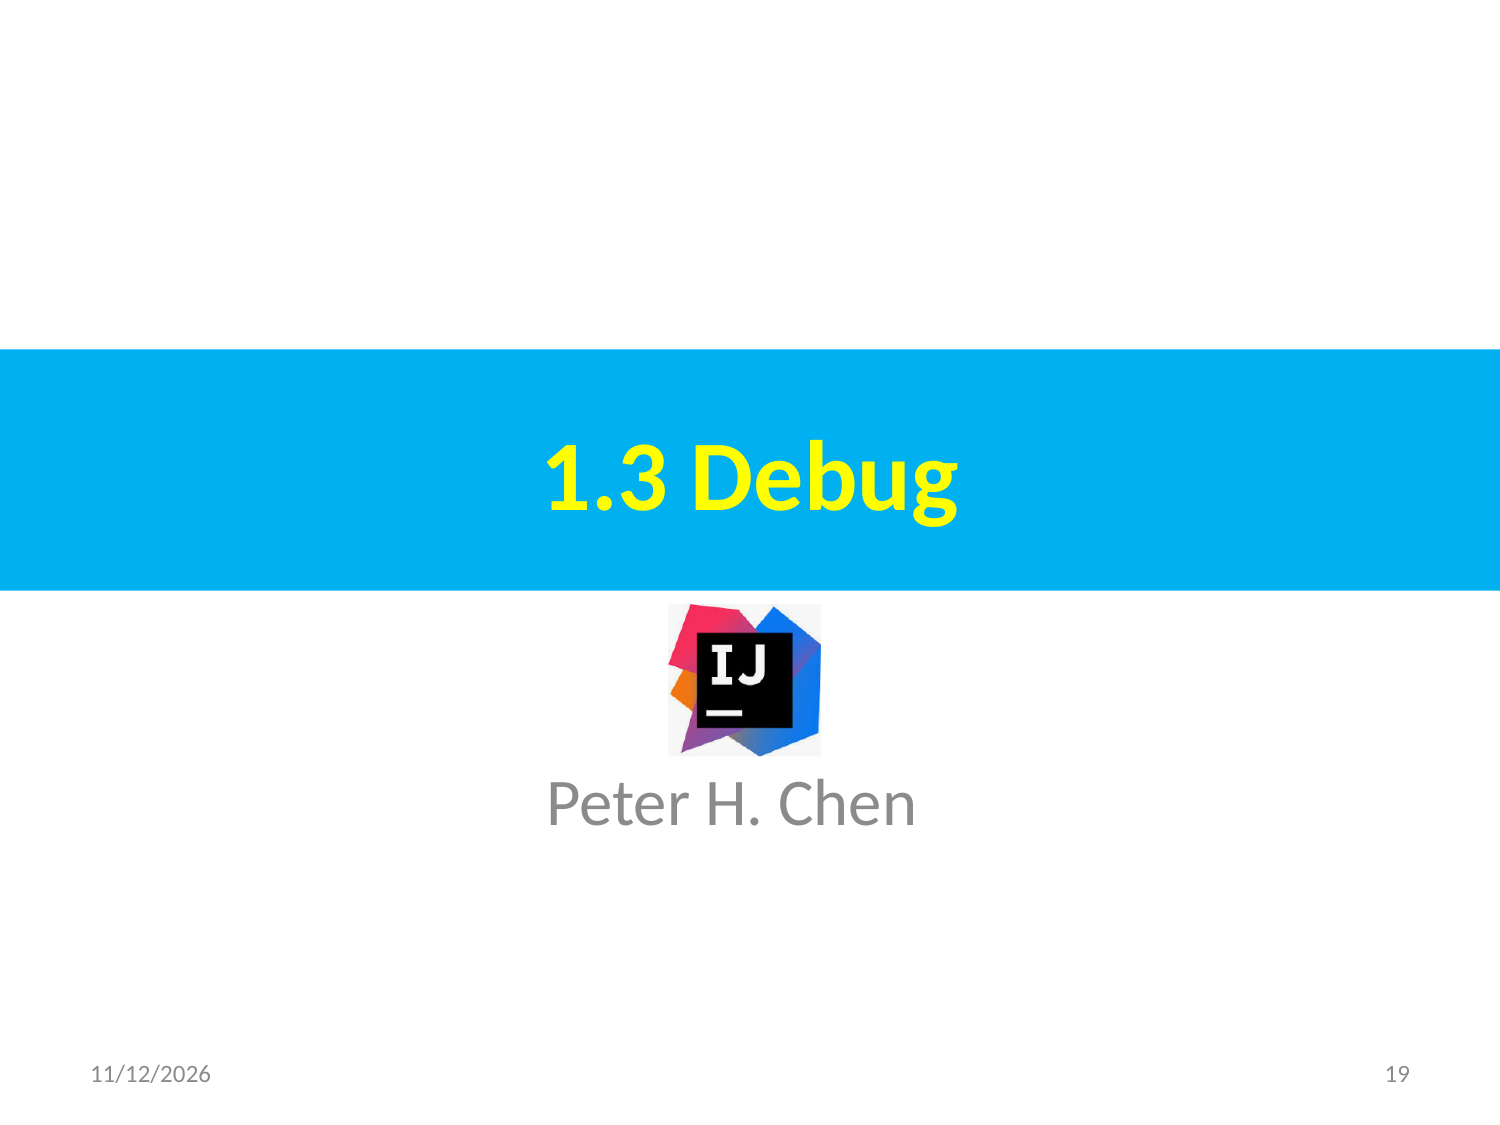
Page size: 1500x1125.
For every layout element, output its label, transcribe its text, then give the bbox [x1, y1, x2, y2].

title 1.3 Debug [0, 349, 1500, 591]
subtitle Peter H. Chen [206, 751, 1257, 866]
picture [668, 603, 822, 757]
slide_number 19 [1074, 1042, 1425, 1103]
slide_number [75, 1042, 425, 1103]
